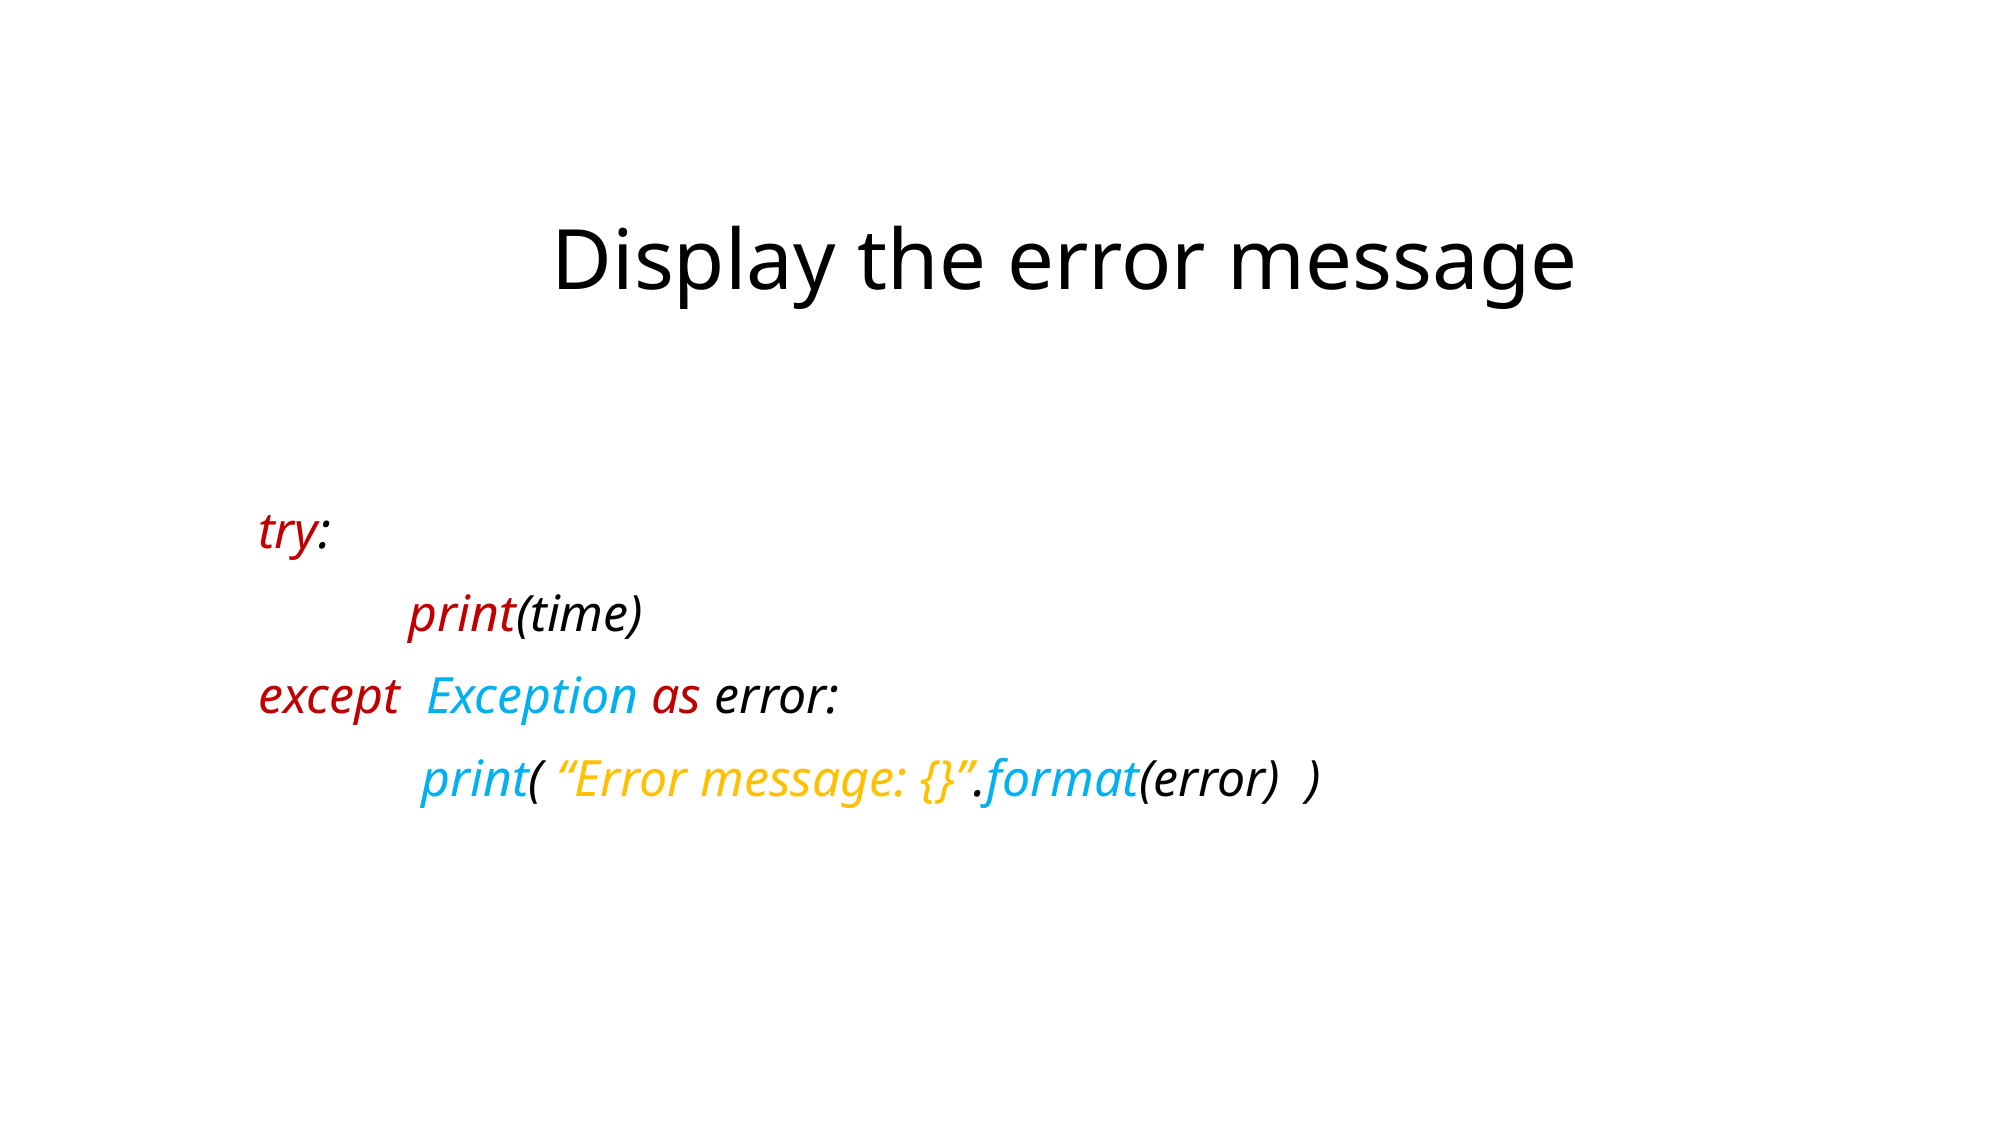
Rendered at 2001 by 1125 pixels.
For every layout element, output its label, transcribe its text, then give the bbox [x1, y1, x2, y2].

list try: print(time) except Exception as error: print( “Error message: {}”.format(error) ) [243, 437, 1887, 950]
title Display the error message [243, 112, 1887, 400]
